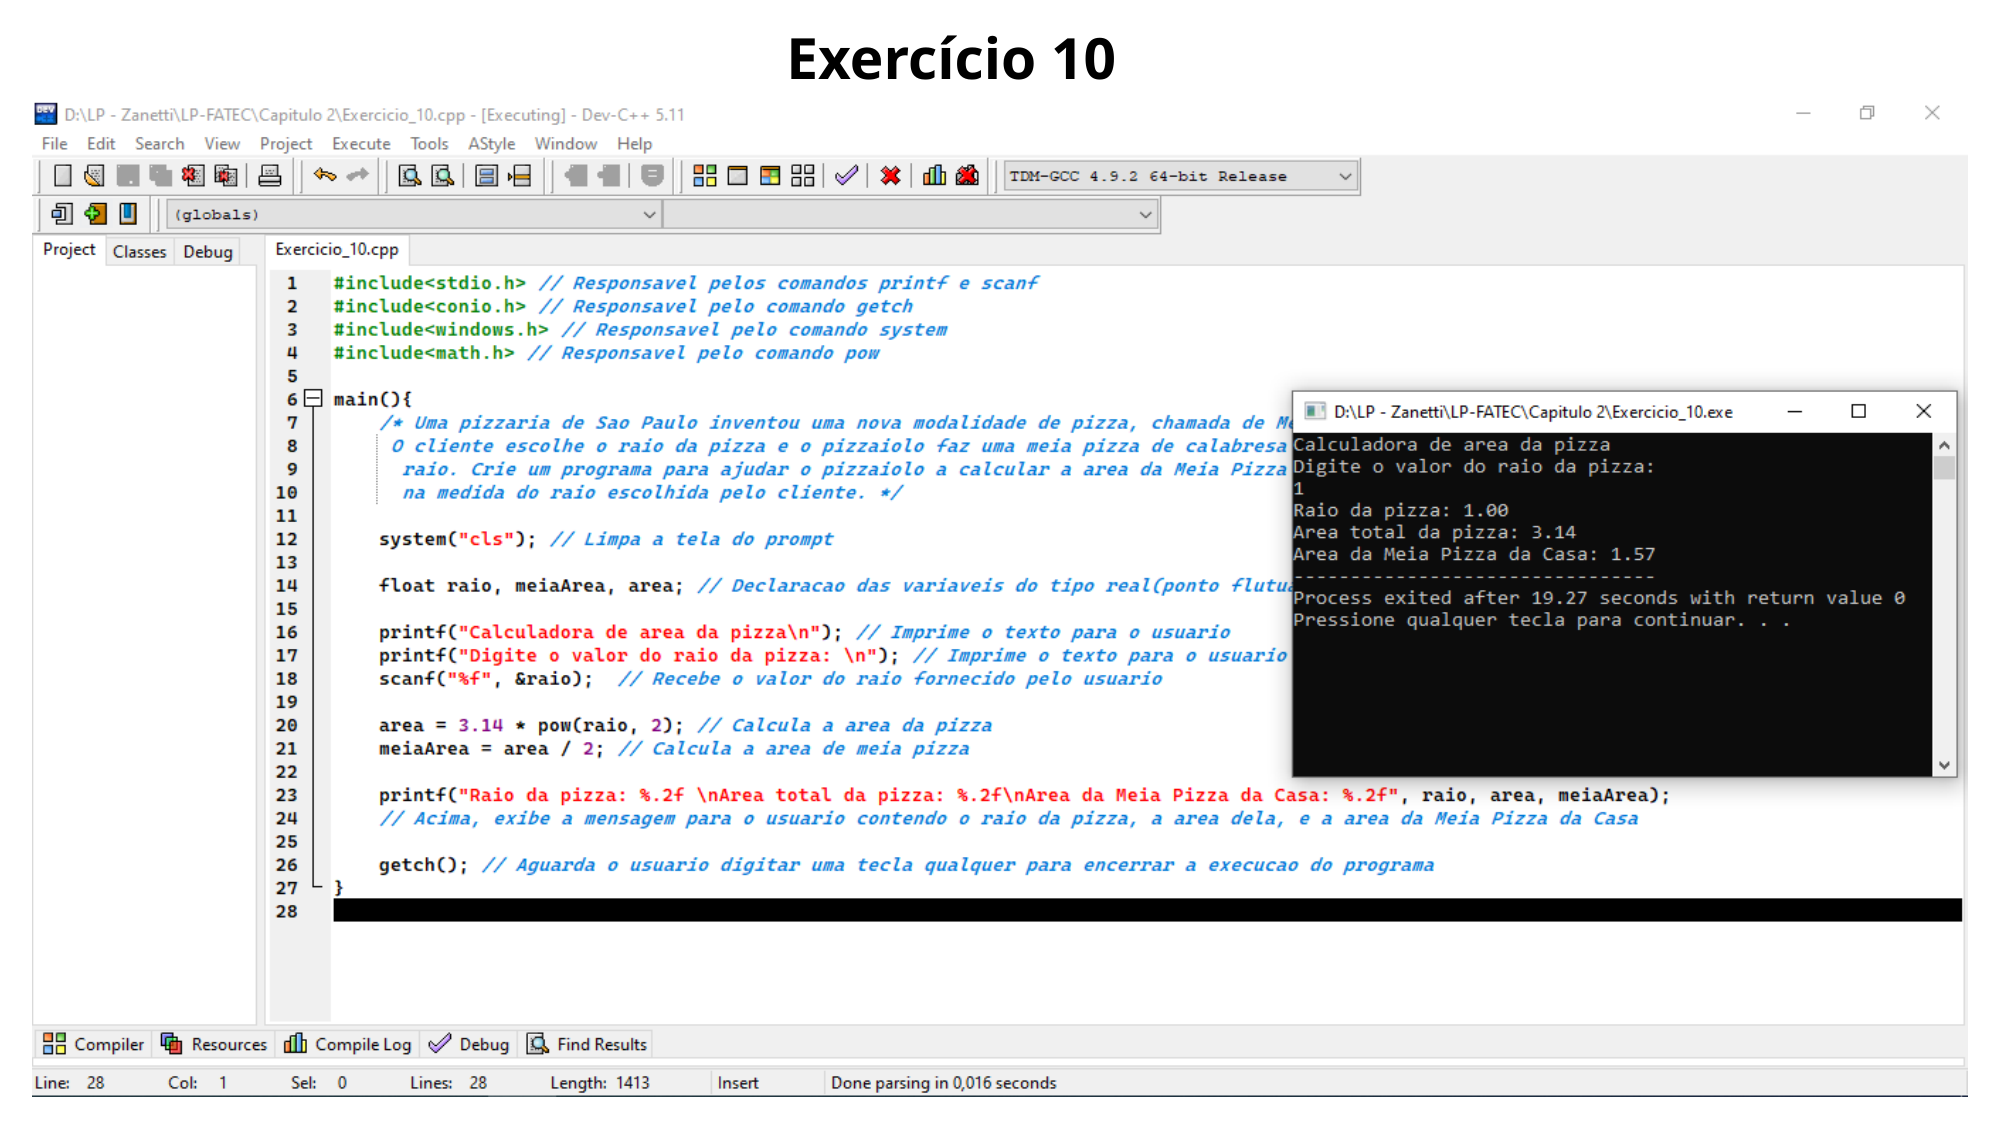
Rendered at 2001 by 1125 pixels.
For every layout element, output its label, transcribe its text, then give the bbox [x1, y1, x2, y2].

picture [32, 99, 1968, 1097]
title Exercício 10 [548, 22, 1355, 99]
